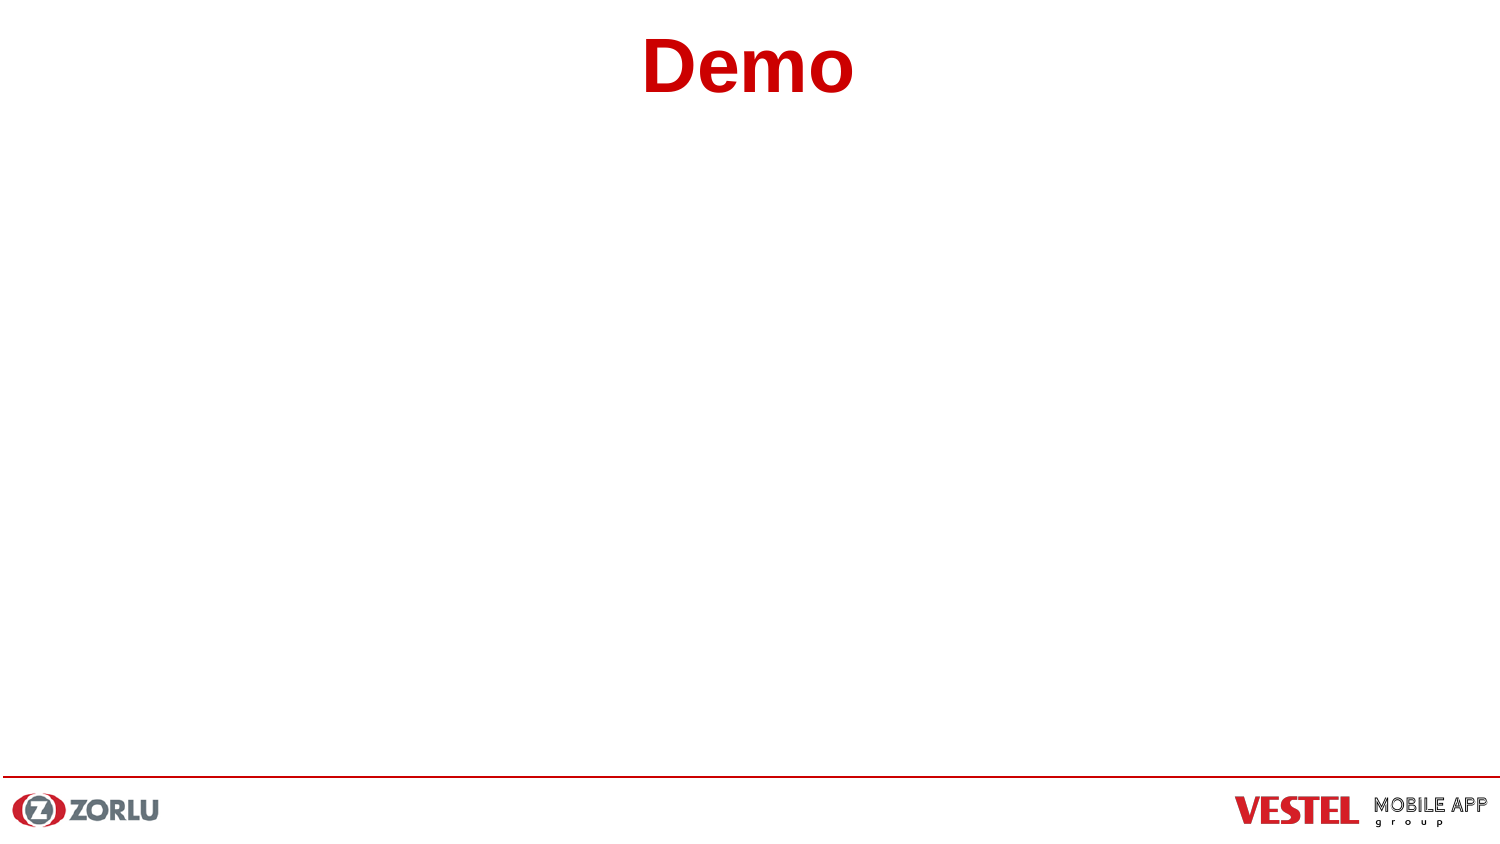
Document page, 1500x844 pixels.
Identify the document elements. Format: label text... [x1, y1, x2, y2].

picture [1233, 750, 1500, 844]
picture [9, 790, 162, 831]
title Demo [0, 0, 1497, 699]
